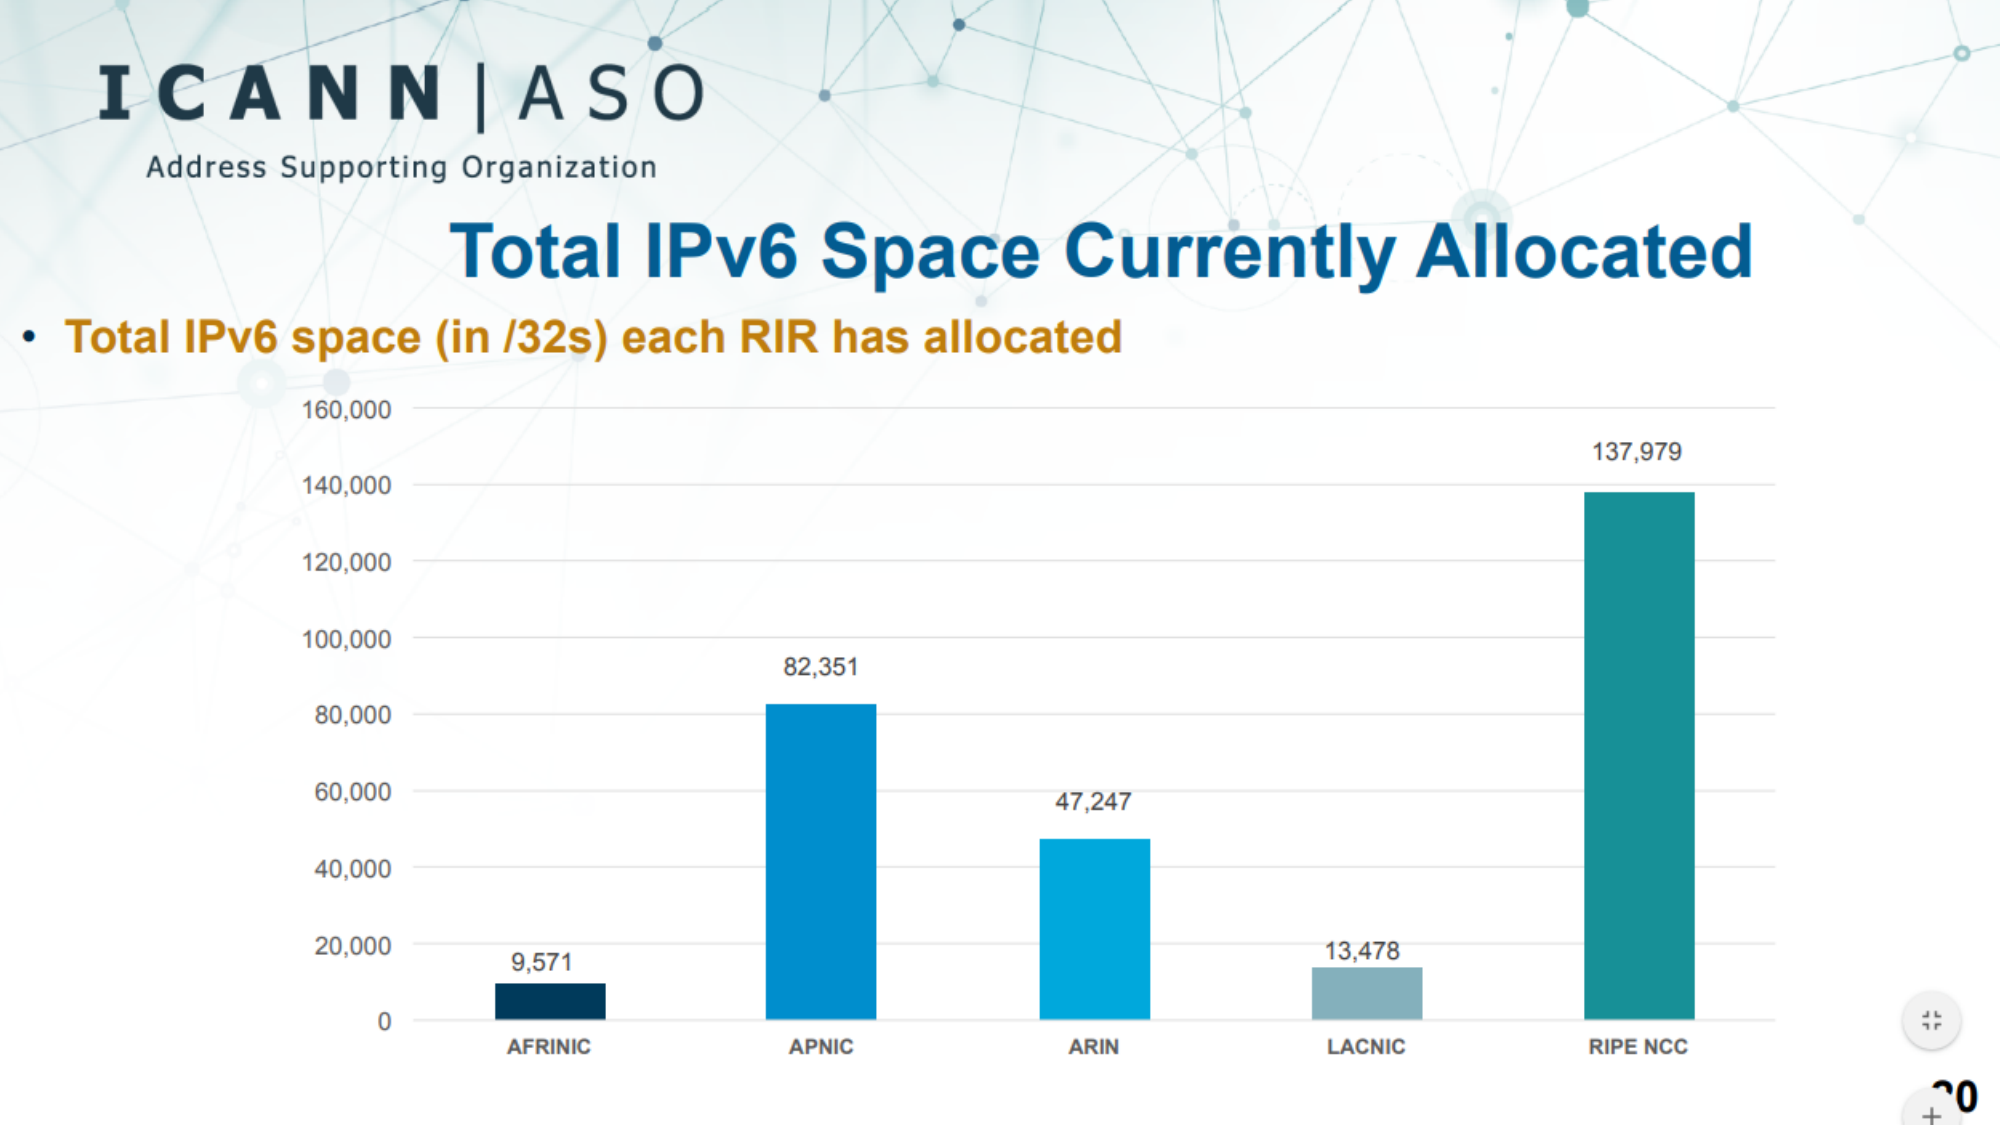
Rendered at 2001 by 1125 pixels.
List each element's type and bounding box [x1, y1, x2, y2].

list [0, 0, 2000, 1125]
